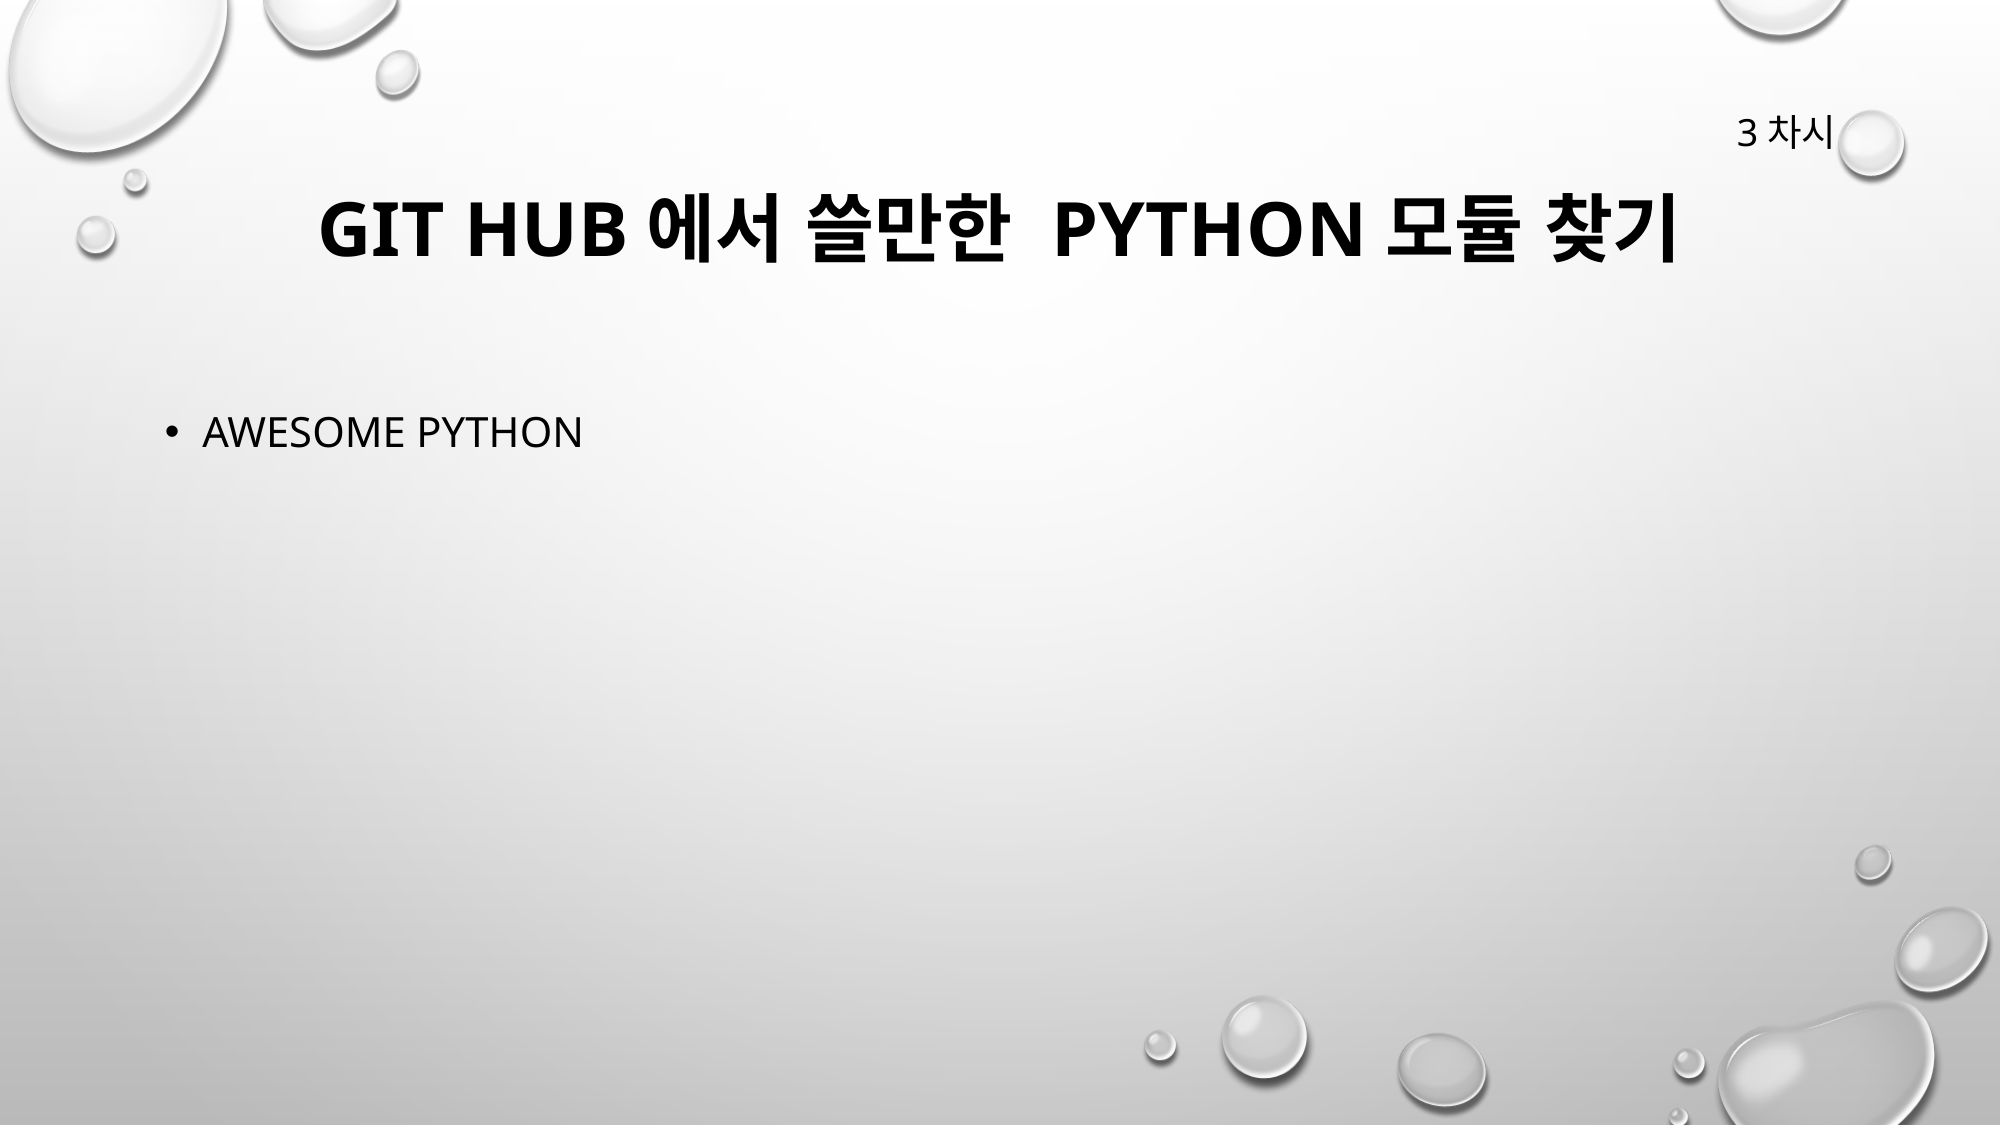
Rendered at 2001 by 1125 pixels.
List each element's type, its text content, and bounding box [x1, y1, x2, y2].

list awesome python [149, 388, 1850, 950]
title git hub에서 쓸만한 python모듈 찾기 [149, 101, 1851, 364]
text_box 3차시 [1722, 101, 1852, 162]
picture [0, 0, 2000, 1125]
